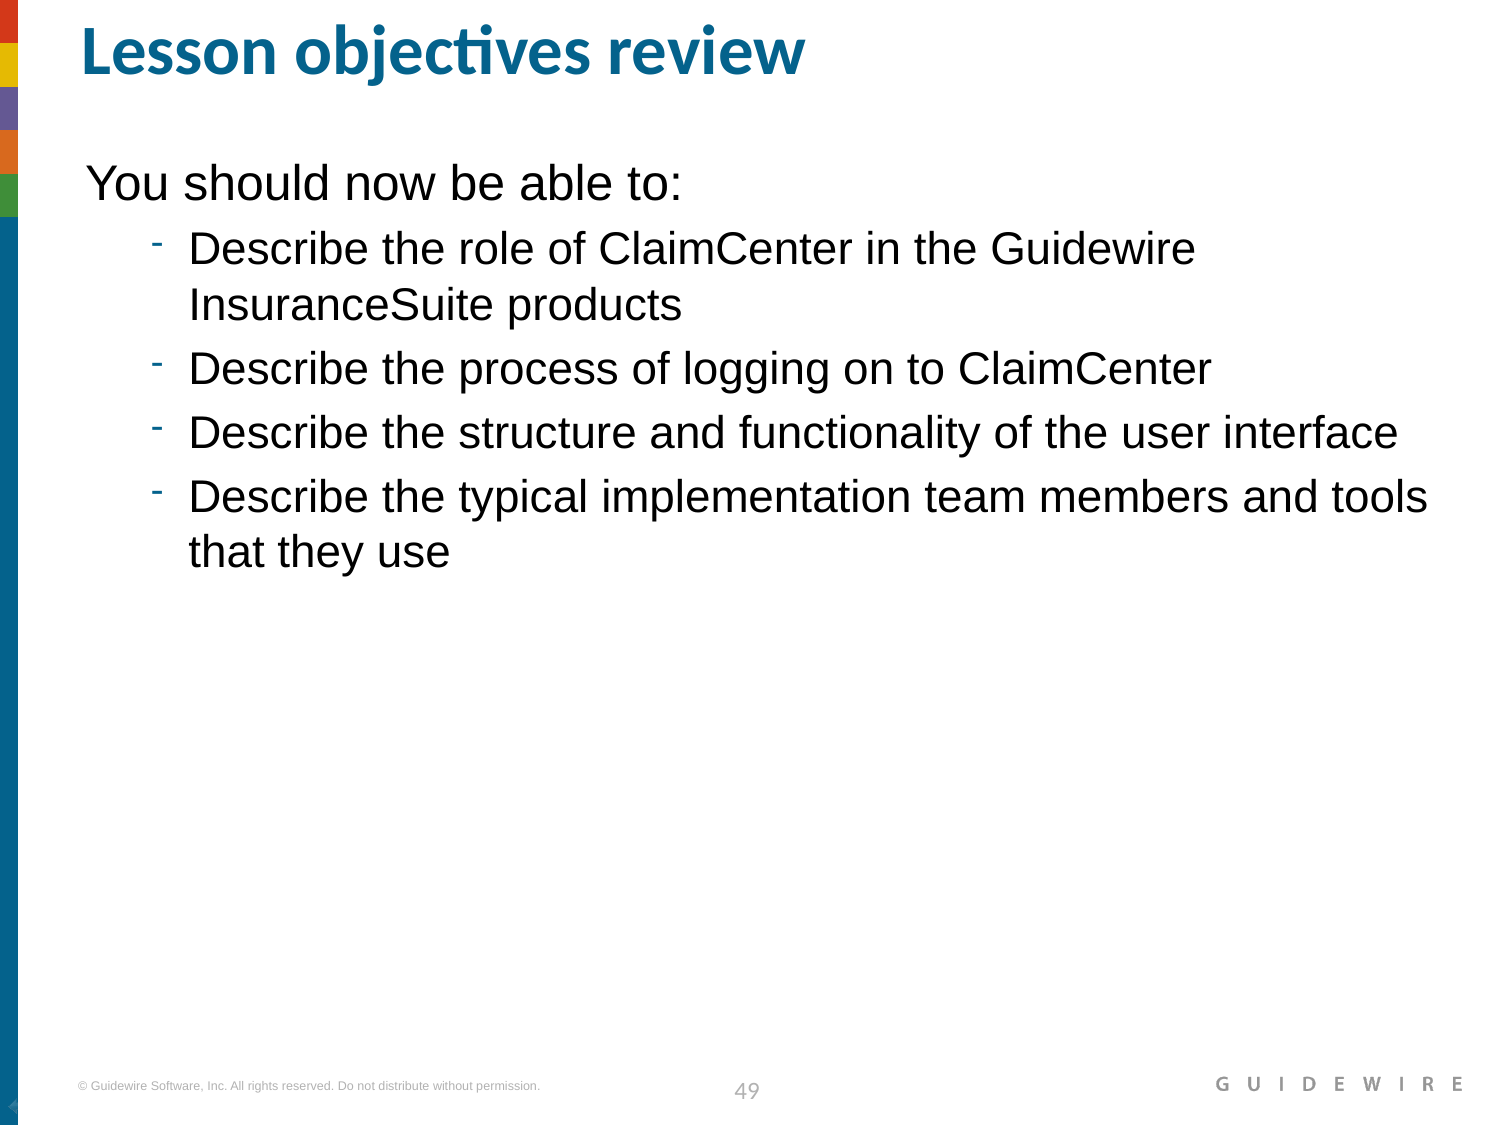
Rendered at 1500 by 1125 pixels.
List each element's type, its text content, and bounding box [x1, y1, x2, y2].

title Lesson objectives review [81, 19, 1446, 142]
picture [10, 1101, 18, 1111]
picture [1215, 1073, 1480, 1096]
picture [0, 0, 18, 216]
list You should now be able to: Describe the role of ClaimCenter in the Guidewire InsuranceSuite products Describe the process of logging on to ClaimCenter Describe the structure and functionality of the user interface Describe the typical implementation team members and tools that they use [85, 149, 1450, 1050]
